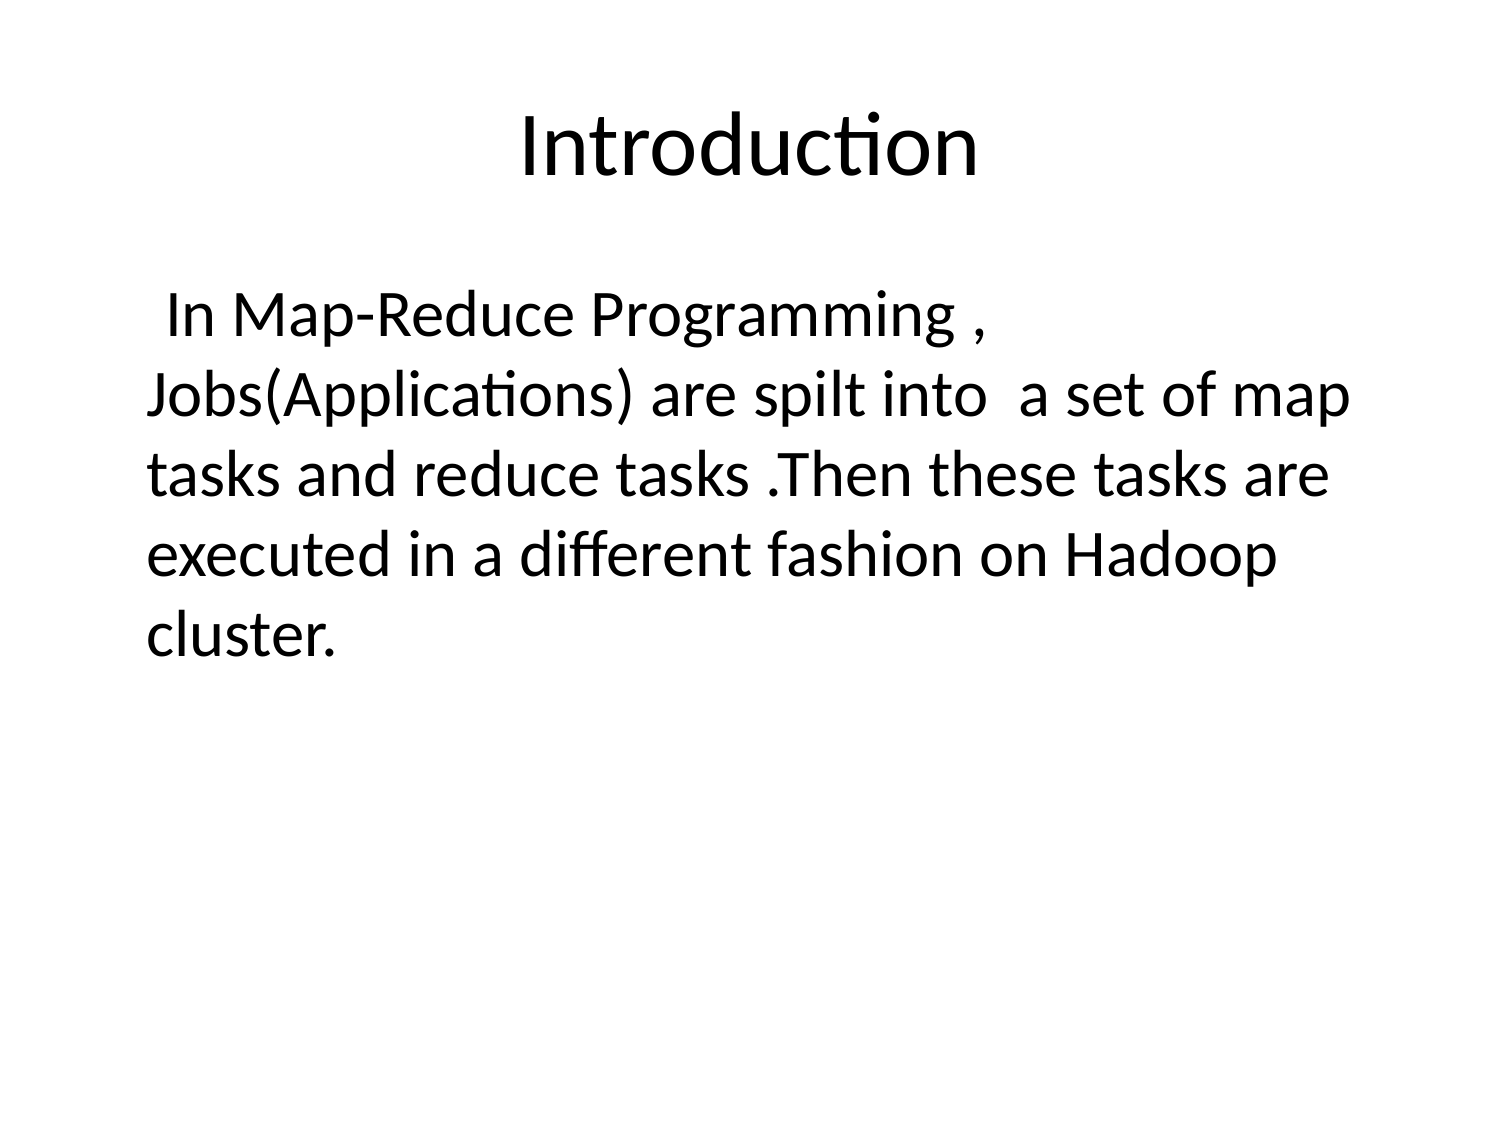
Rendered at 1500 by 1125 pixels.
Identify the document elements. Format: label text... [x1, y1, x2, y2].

list In Map-Reduce Programming , Jobs(Applications) are spilt into a set of map tasks and reduce tasks .Then these tasks are executed in a different fashion on Hadoop cluster. [75, 262, 1425, 1005]
title Introduction [75, 45, 1425, 233]
